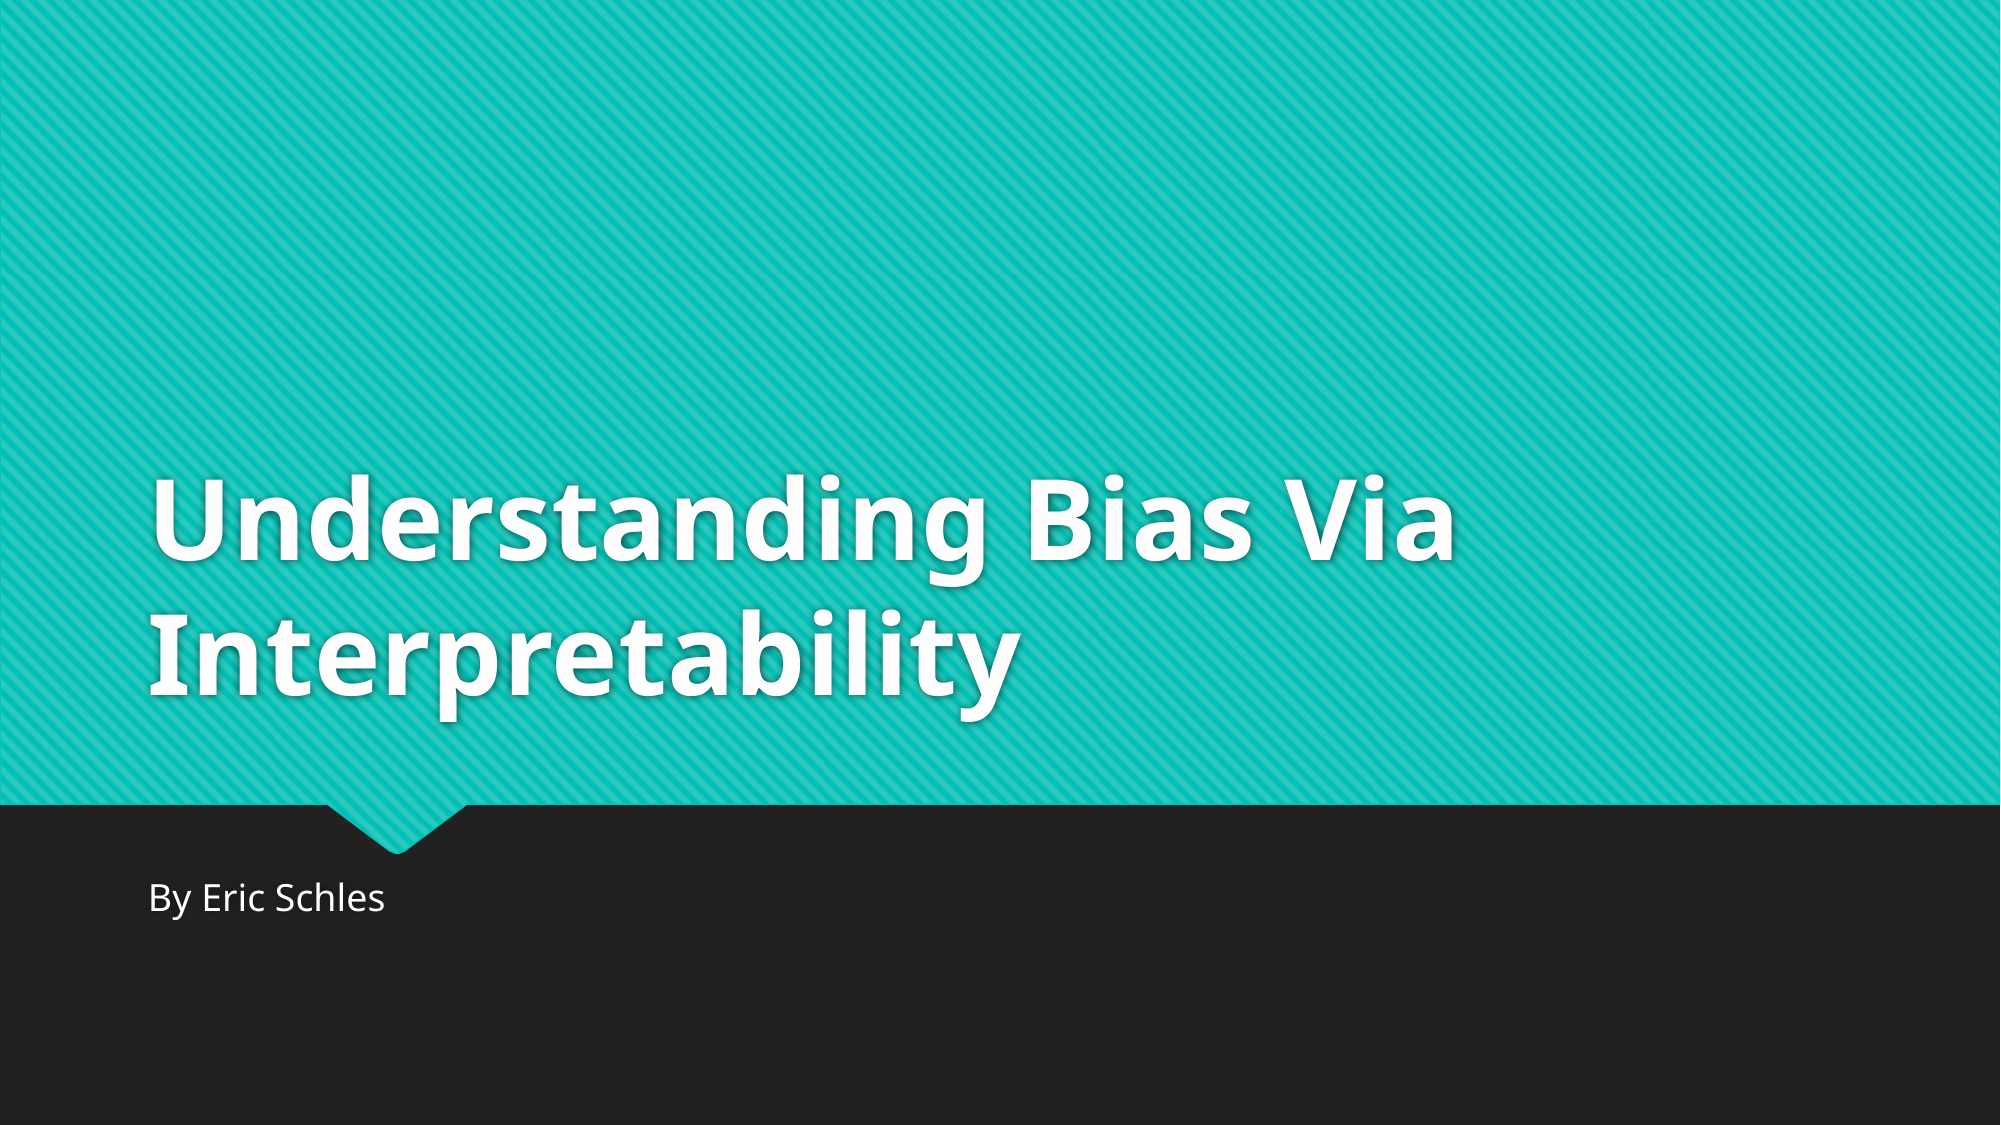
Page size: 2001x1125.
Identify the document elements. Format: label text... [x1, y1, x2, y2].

subtitle By Eric Schles [132, 866, 1868, 938]
title Understanding Bias Via Interpretability [132, 237, 1868, 726]
